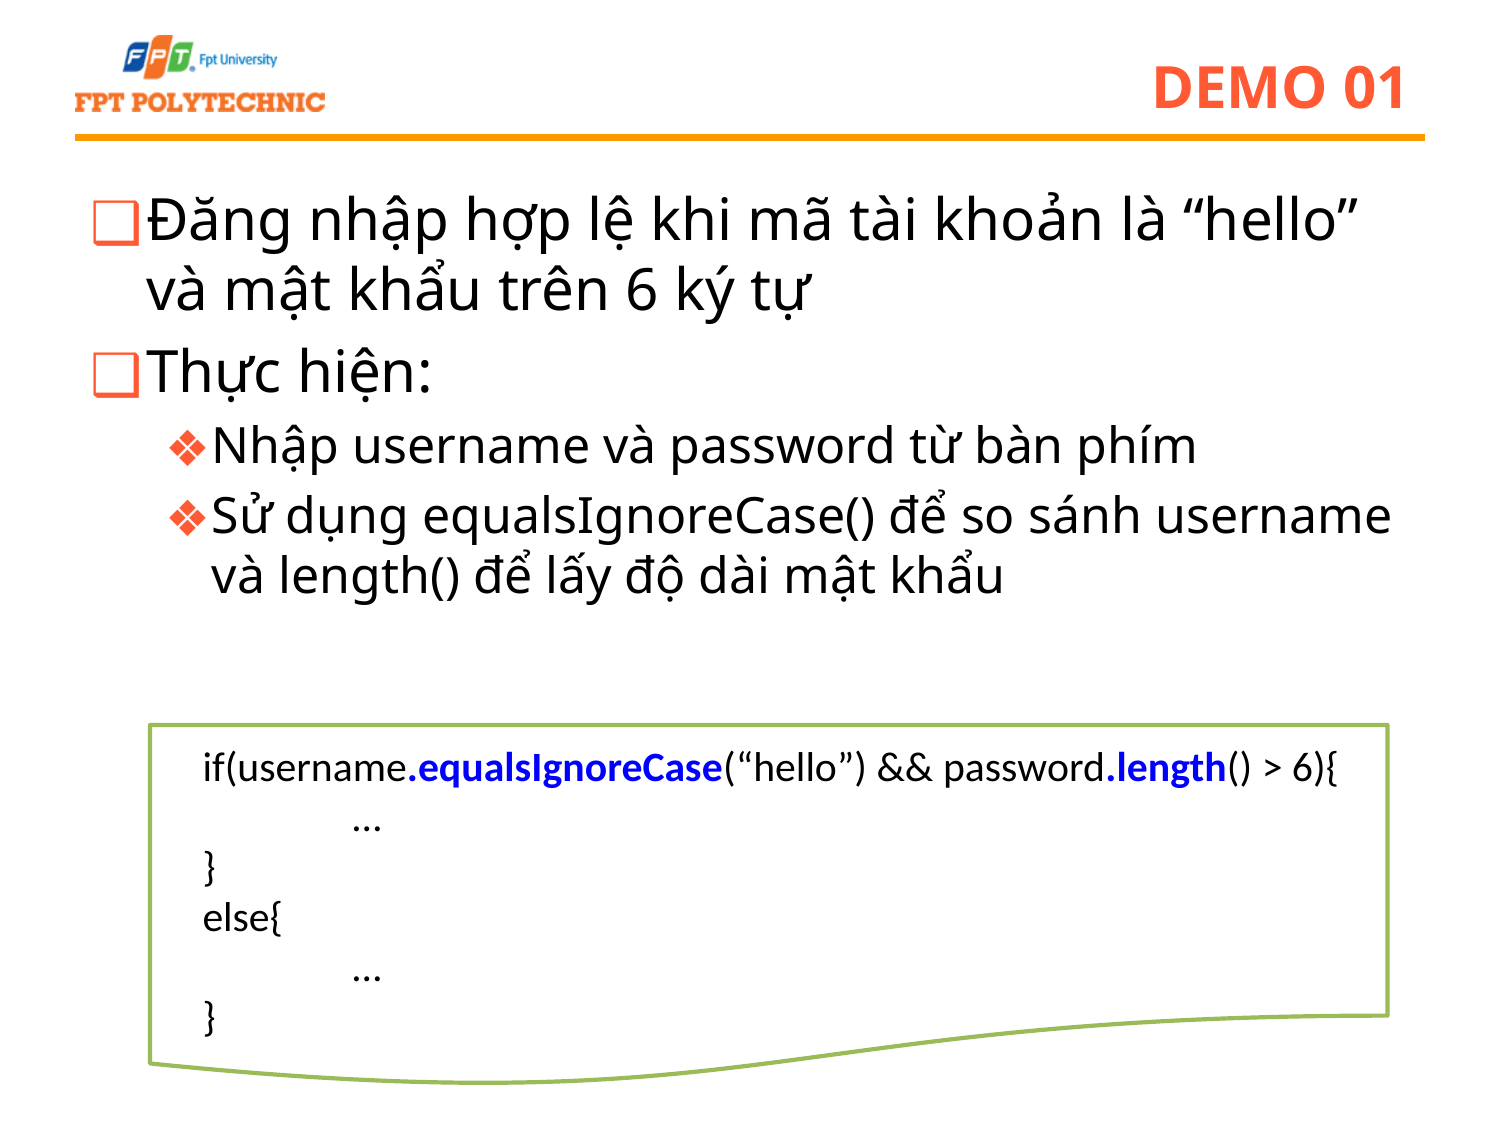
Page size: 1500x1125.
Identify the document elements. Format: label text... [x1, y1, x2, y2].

title DEMO 01 [337, 45, 1425, 125]
text_box [150, 724, 1388, 1083]
text_box if(username.equalsIgnoreCase(“hello”) && password.length() > 6){ … } else{ … } [187, 732, 1365, 1048]
picture [75, 35, 325, 112]
list Đăng nhập hợp lệ khi mã tài khoản là “hello” và mật khẩu trên 6 ký tự Thực hiện: Nhập username và password từ bàn phím Sử dụng equalsIgnoreCase() để so sánh username và length() để lấy độ dài mật khẩu [75, 174, 1425, 1038]
